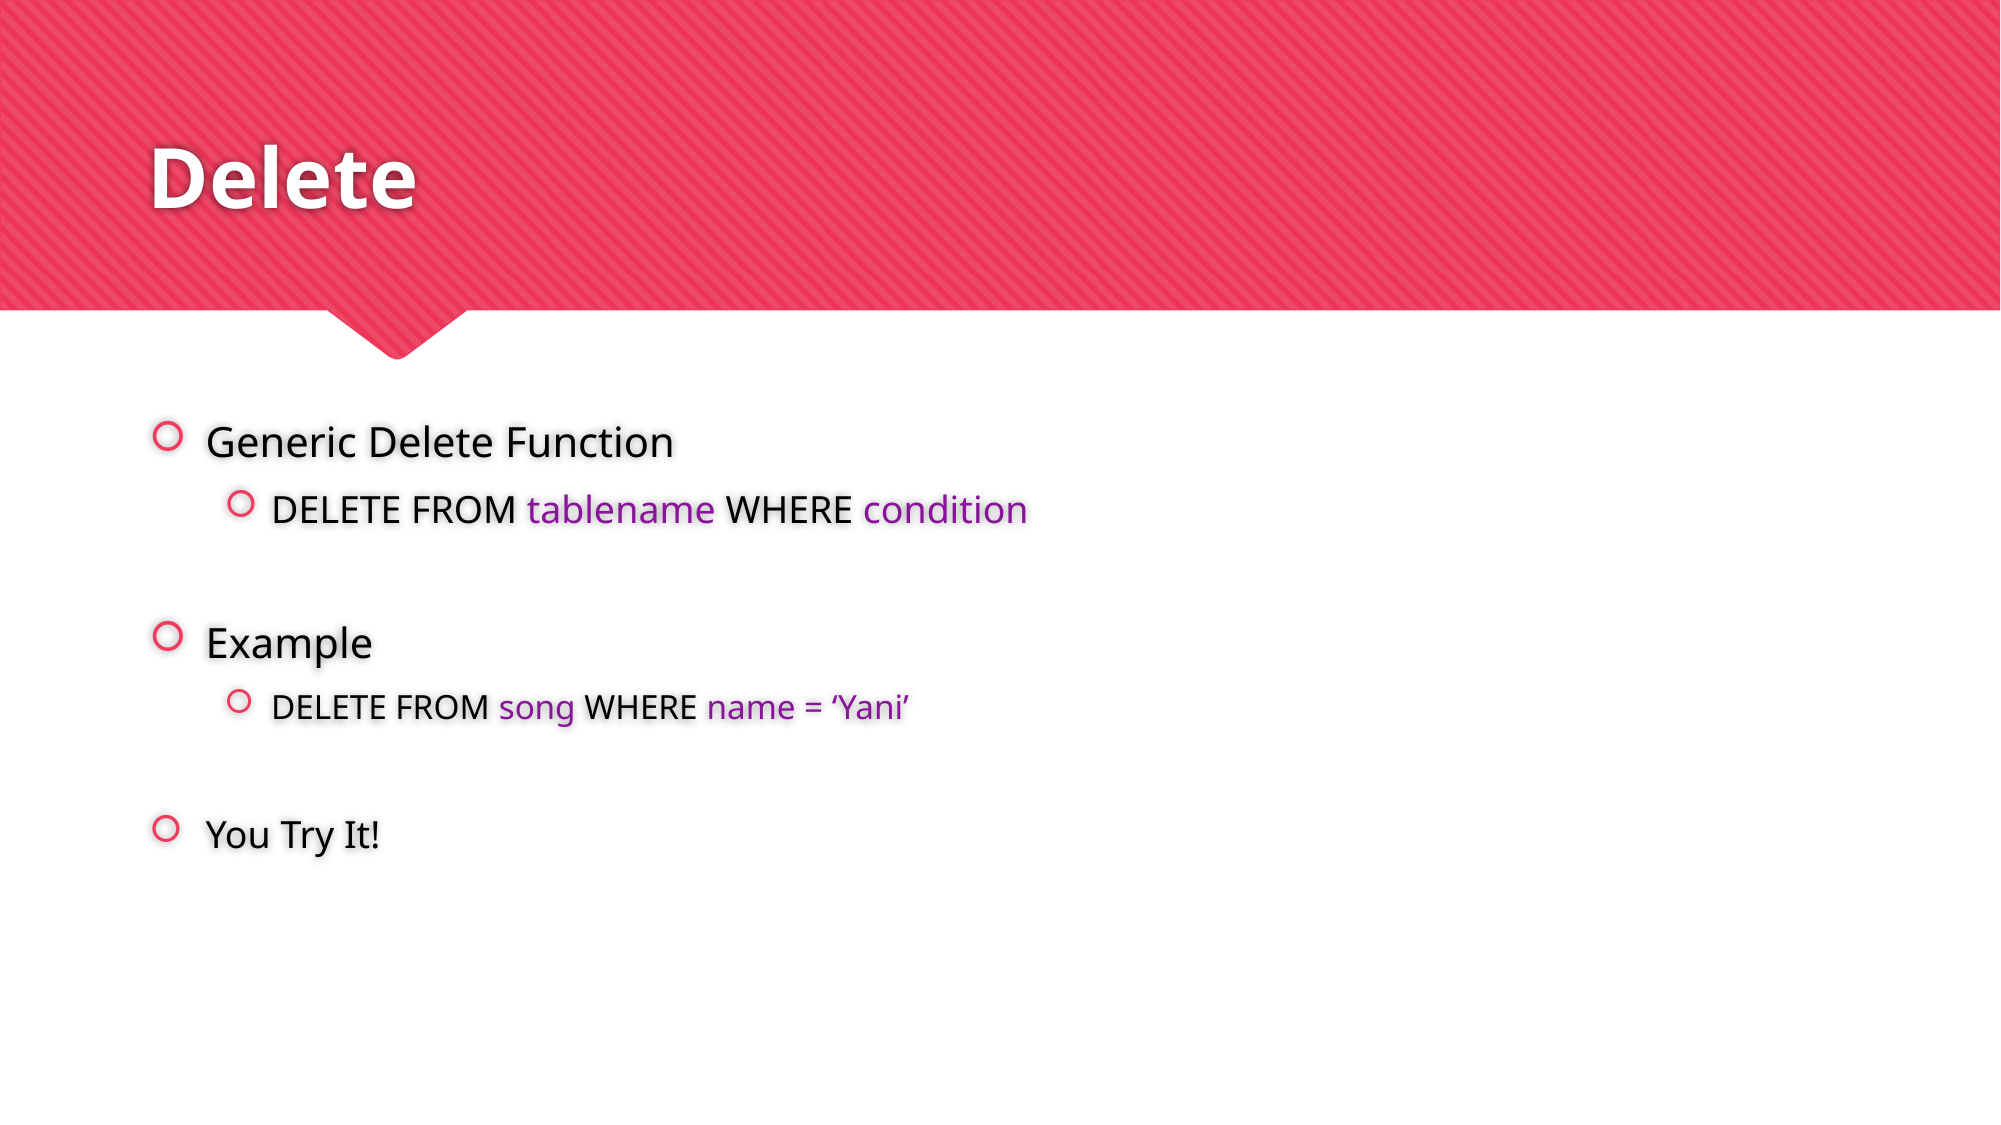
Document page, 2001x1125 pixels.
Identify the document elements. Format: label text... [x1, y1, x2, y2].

list Generic Delete Function DELETE FROM tablename WHERE condition Example DELETE FROM song WHERE name = ‘Yani’ You Try It! [134, 364, 1866, 962]
title Delete [132, 73, 1868, 233]
